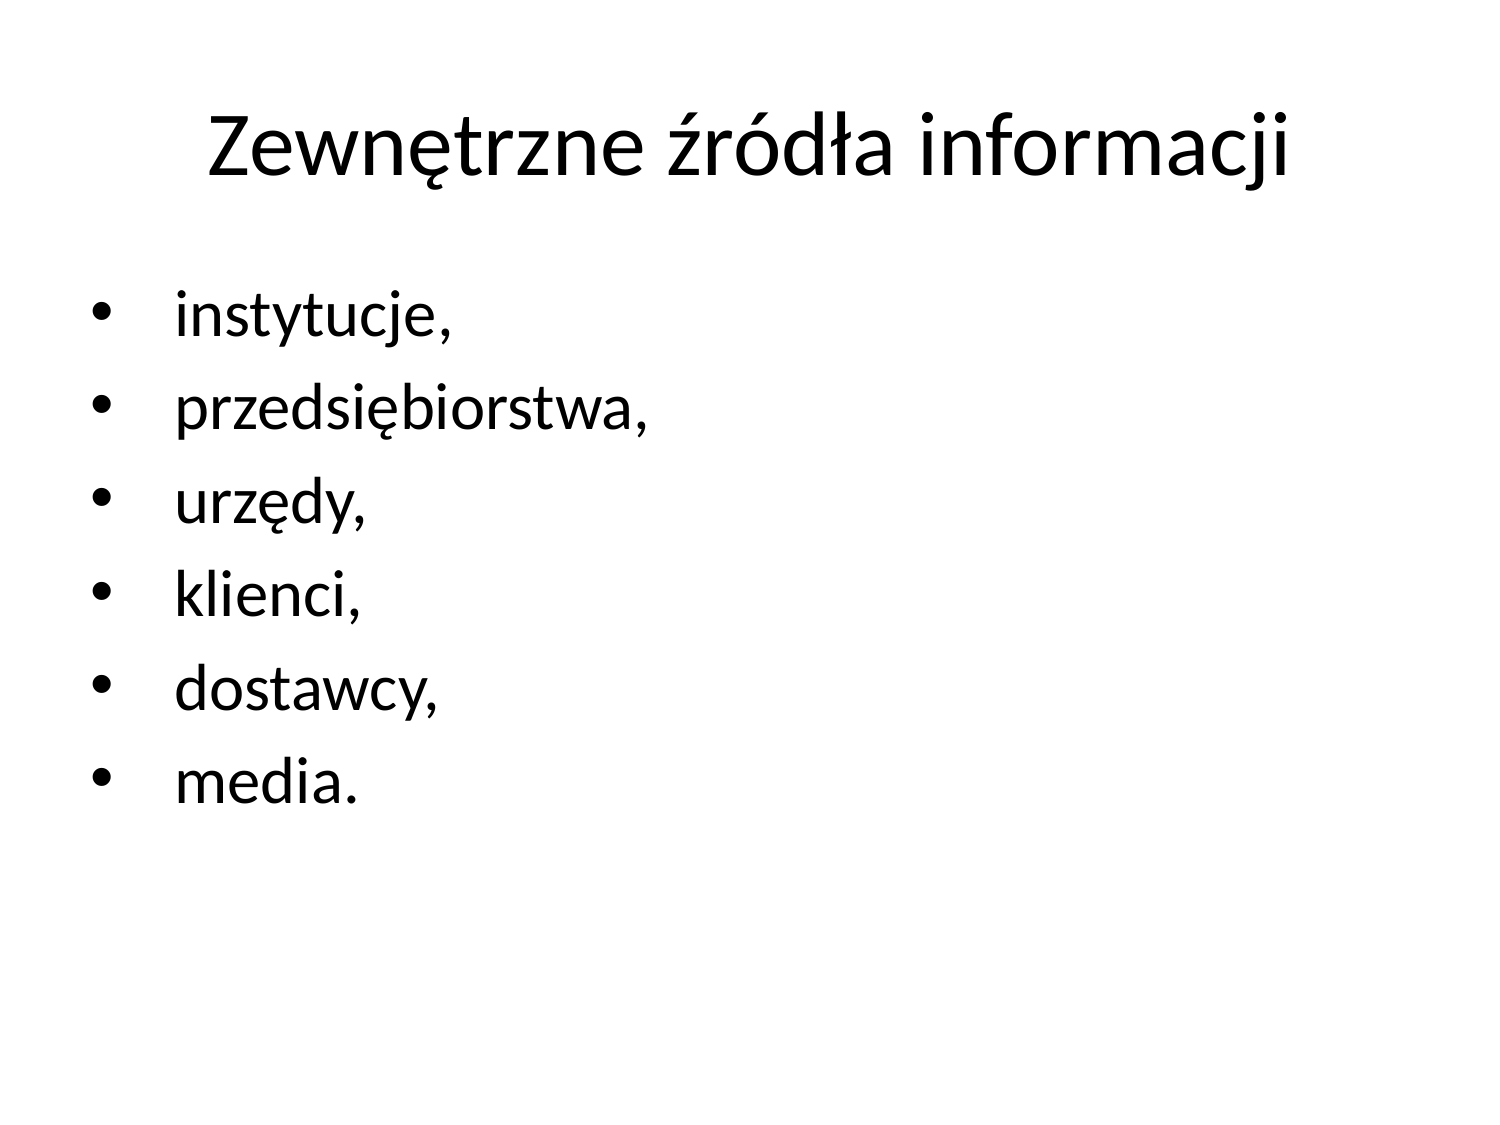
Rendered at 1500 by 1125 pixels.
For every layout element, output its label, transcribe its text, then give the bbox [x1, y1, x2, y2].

title Zewnętrzne źródła informacji [75, 45, 1425, 233]
list instytucje, przedsiębiorstwa, urzędy, klienci, dostawcy, media. [75, 262, 1425, 1005]
